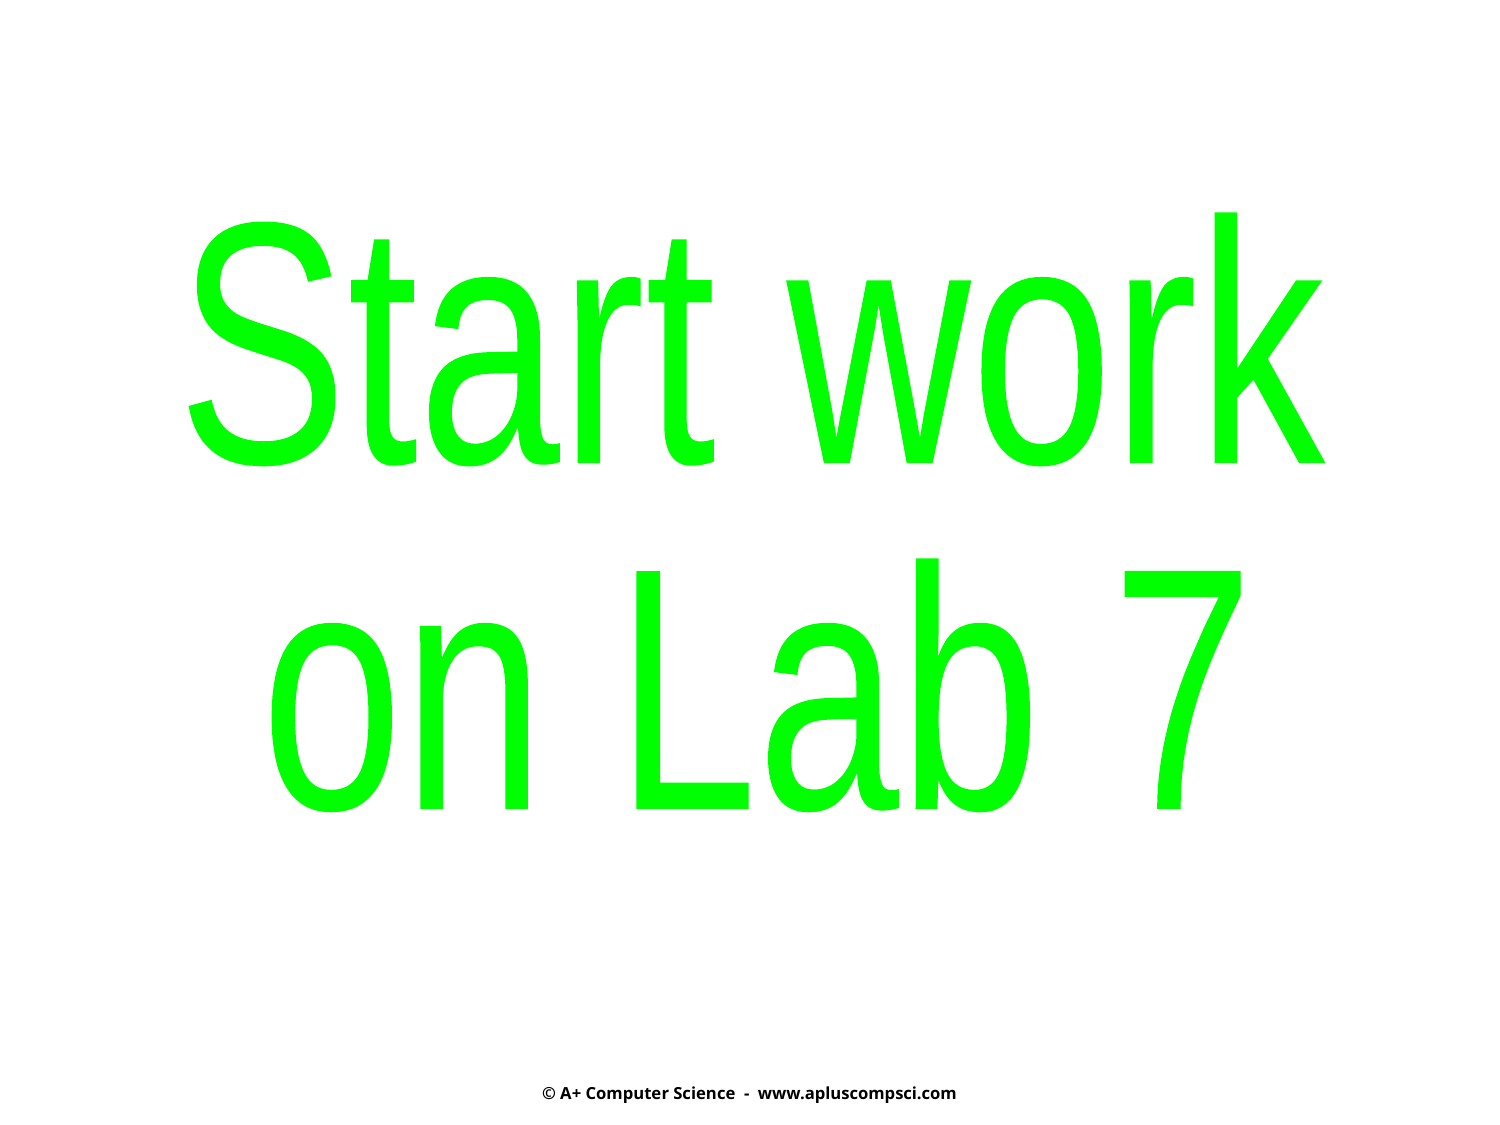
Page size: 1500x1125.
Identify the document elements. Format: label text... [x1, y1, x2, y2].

footer © A+ Computer Science - www.apluscompsci.com [512, 1025, 988, 1100]
